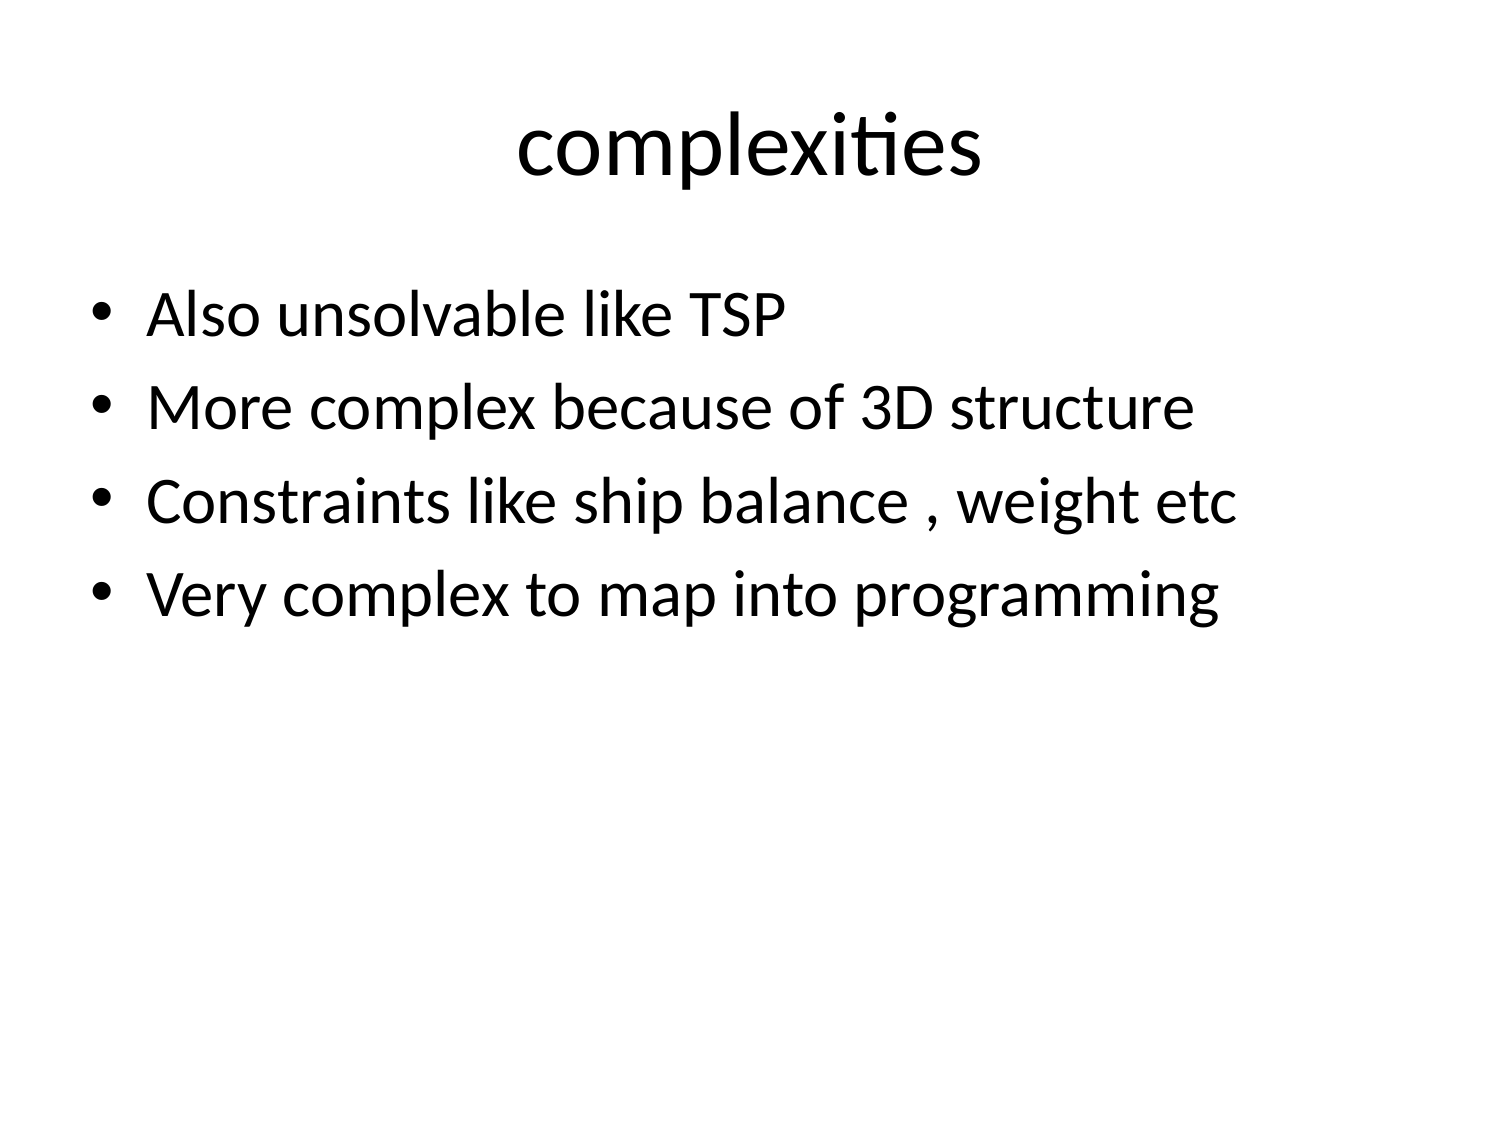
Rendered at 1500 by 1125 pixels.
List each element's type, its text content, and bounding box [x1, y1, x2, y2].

title complexities [75, 45, 1425, 233]
list Also unsolvable like TSP More complex because of 3D structure Constraints like ship balance , weight etc Very complex to map into programming [75, 262, 1425, 1005]
